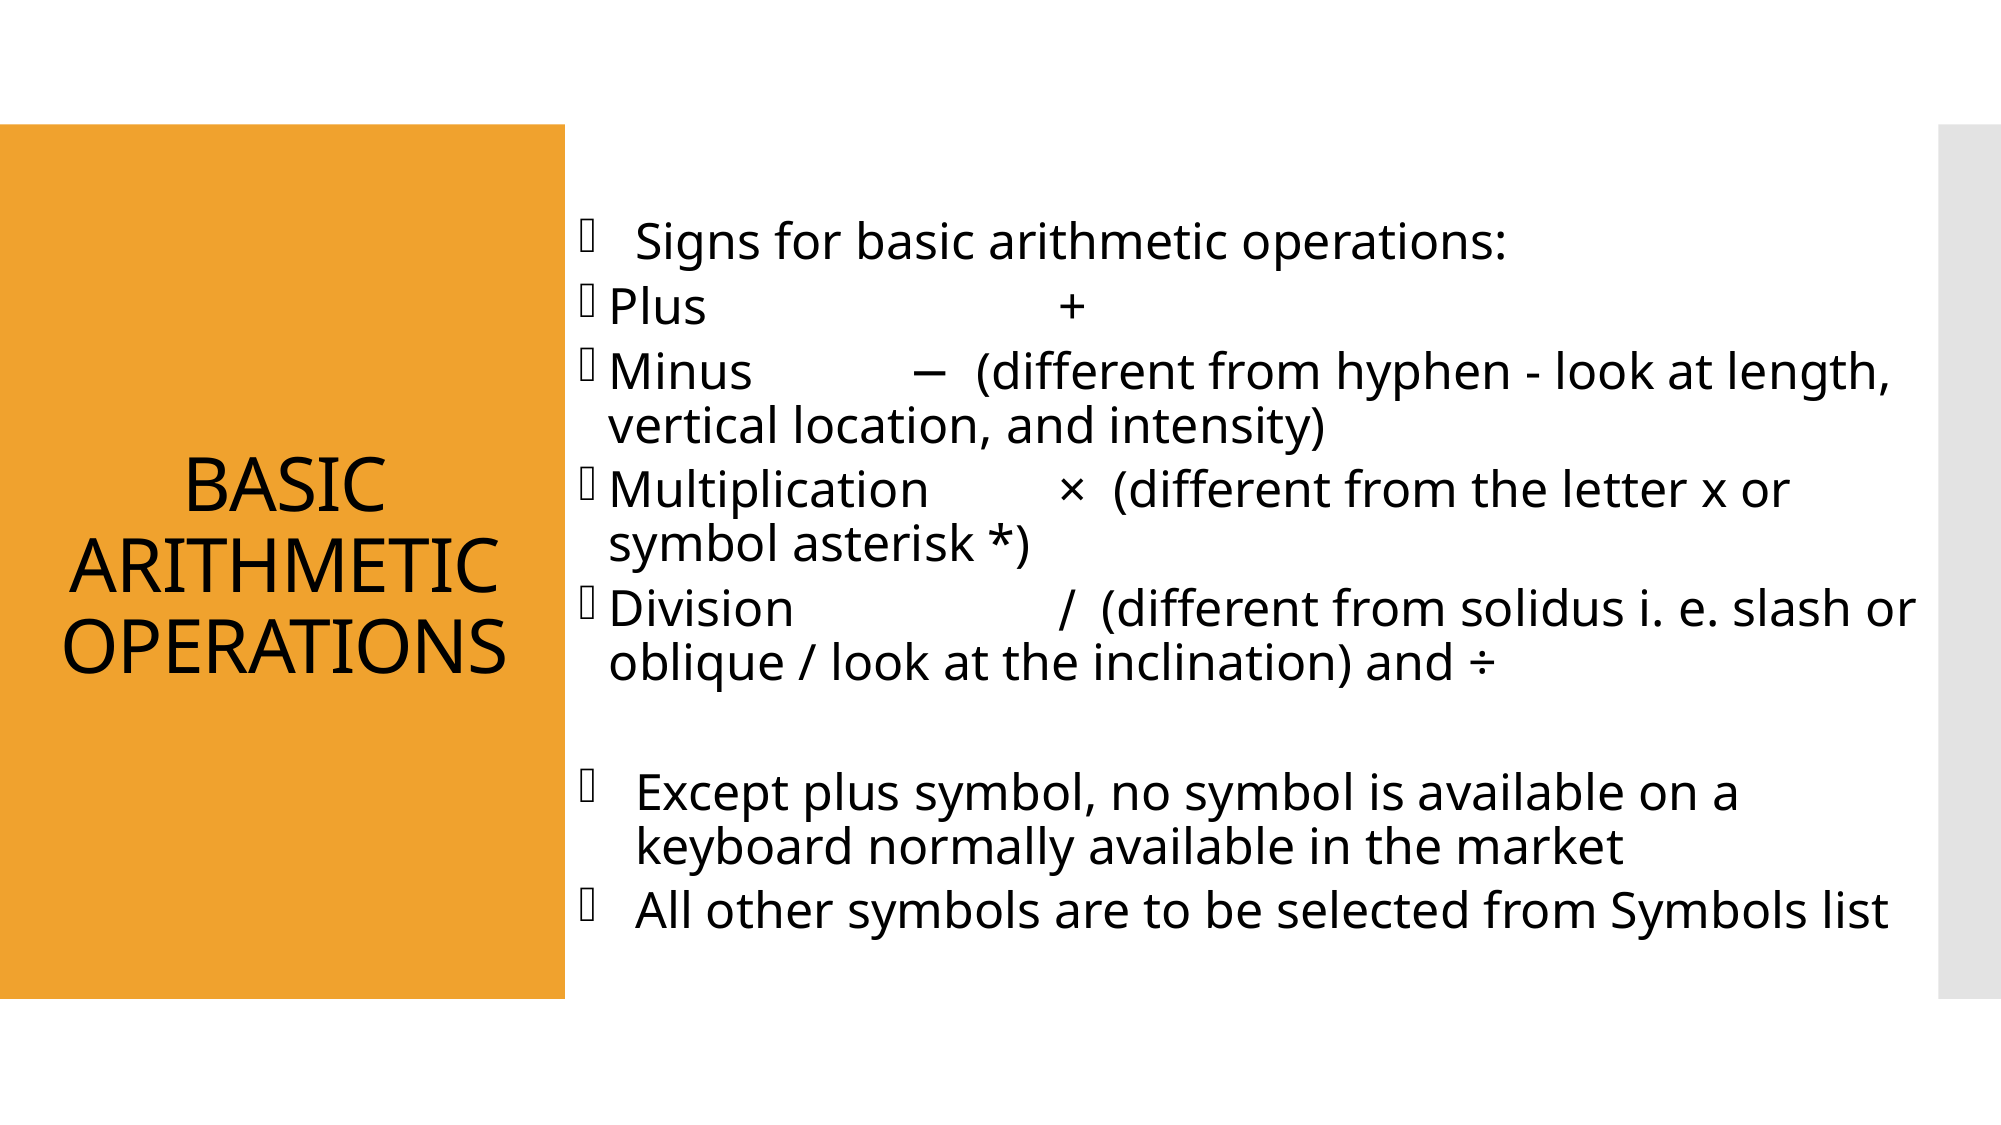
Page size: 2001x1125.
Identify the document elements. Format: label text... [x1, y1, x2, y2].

list Signs for basic arithmetic operations: Plus + Minus − (different from hyphen - look at length, vertical location, and intensity) Multiplication × (different from the letter x or symbol asterisk *) Division ∕ (different from solidus i. e. slash or oblique / look at the inclination) and ÷ Except plus symbol, no symbol is available on a keyboard normally available in the market All other symbols are to be selected from Symbols list [563, 208, 1937, 1001]
title BASIC ARITHMETIC OPERATIONS [39, 172, 530, 965]
